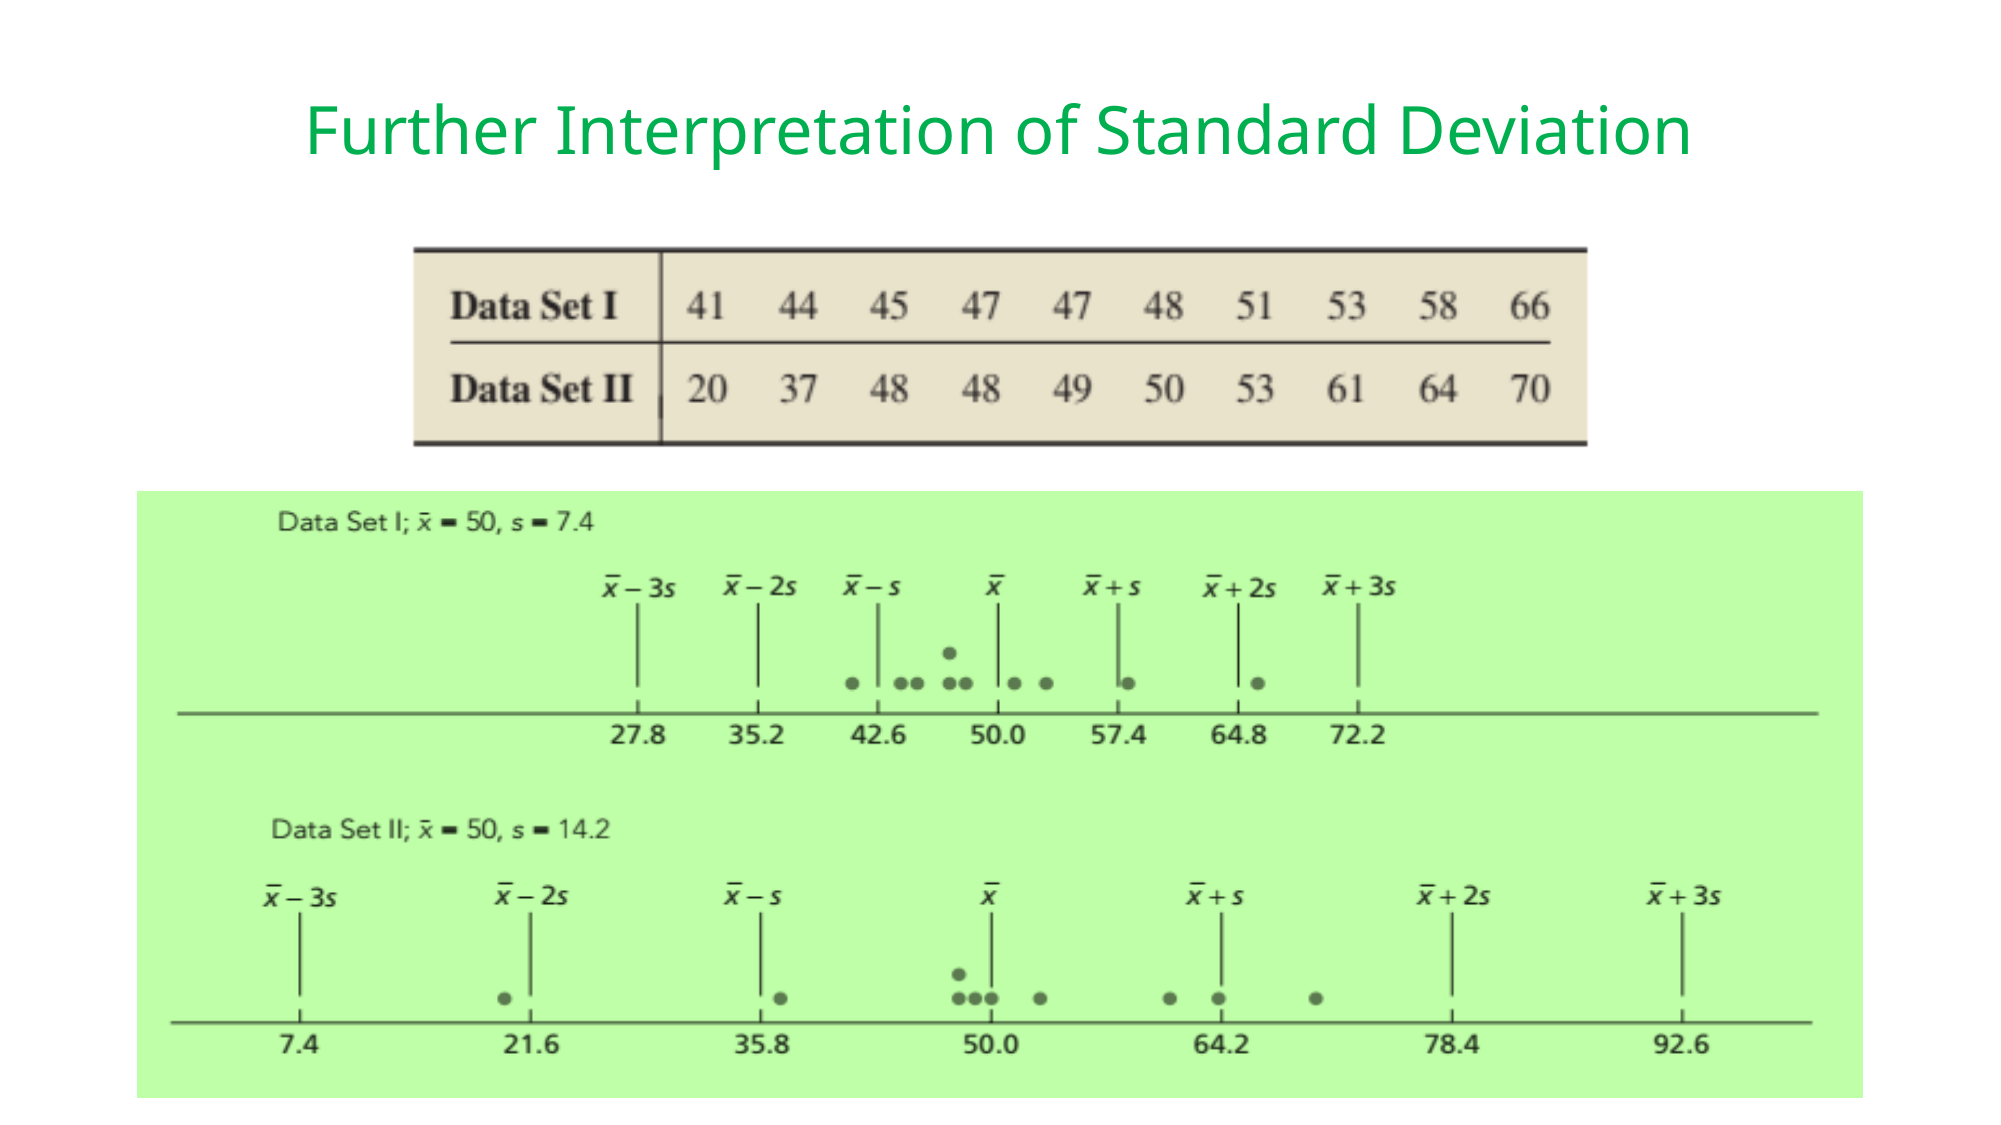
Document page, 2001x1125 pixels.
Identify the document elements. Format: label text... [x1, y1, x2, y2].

picture [137, 491, 1863, 1098]
title Further Interpretation of Standard Deviation [137, 59, 1863, 207]
picture [396, 237, 1604, 461]
